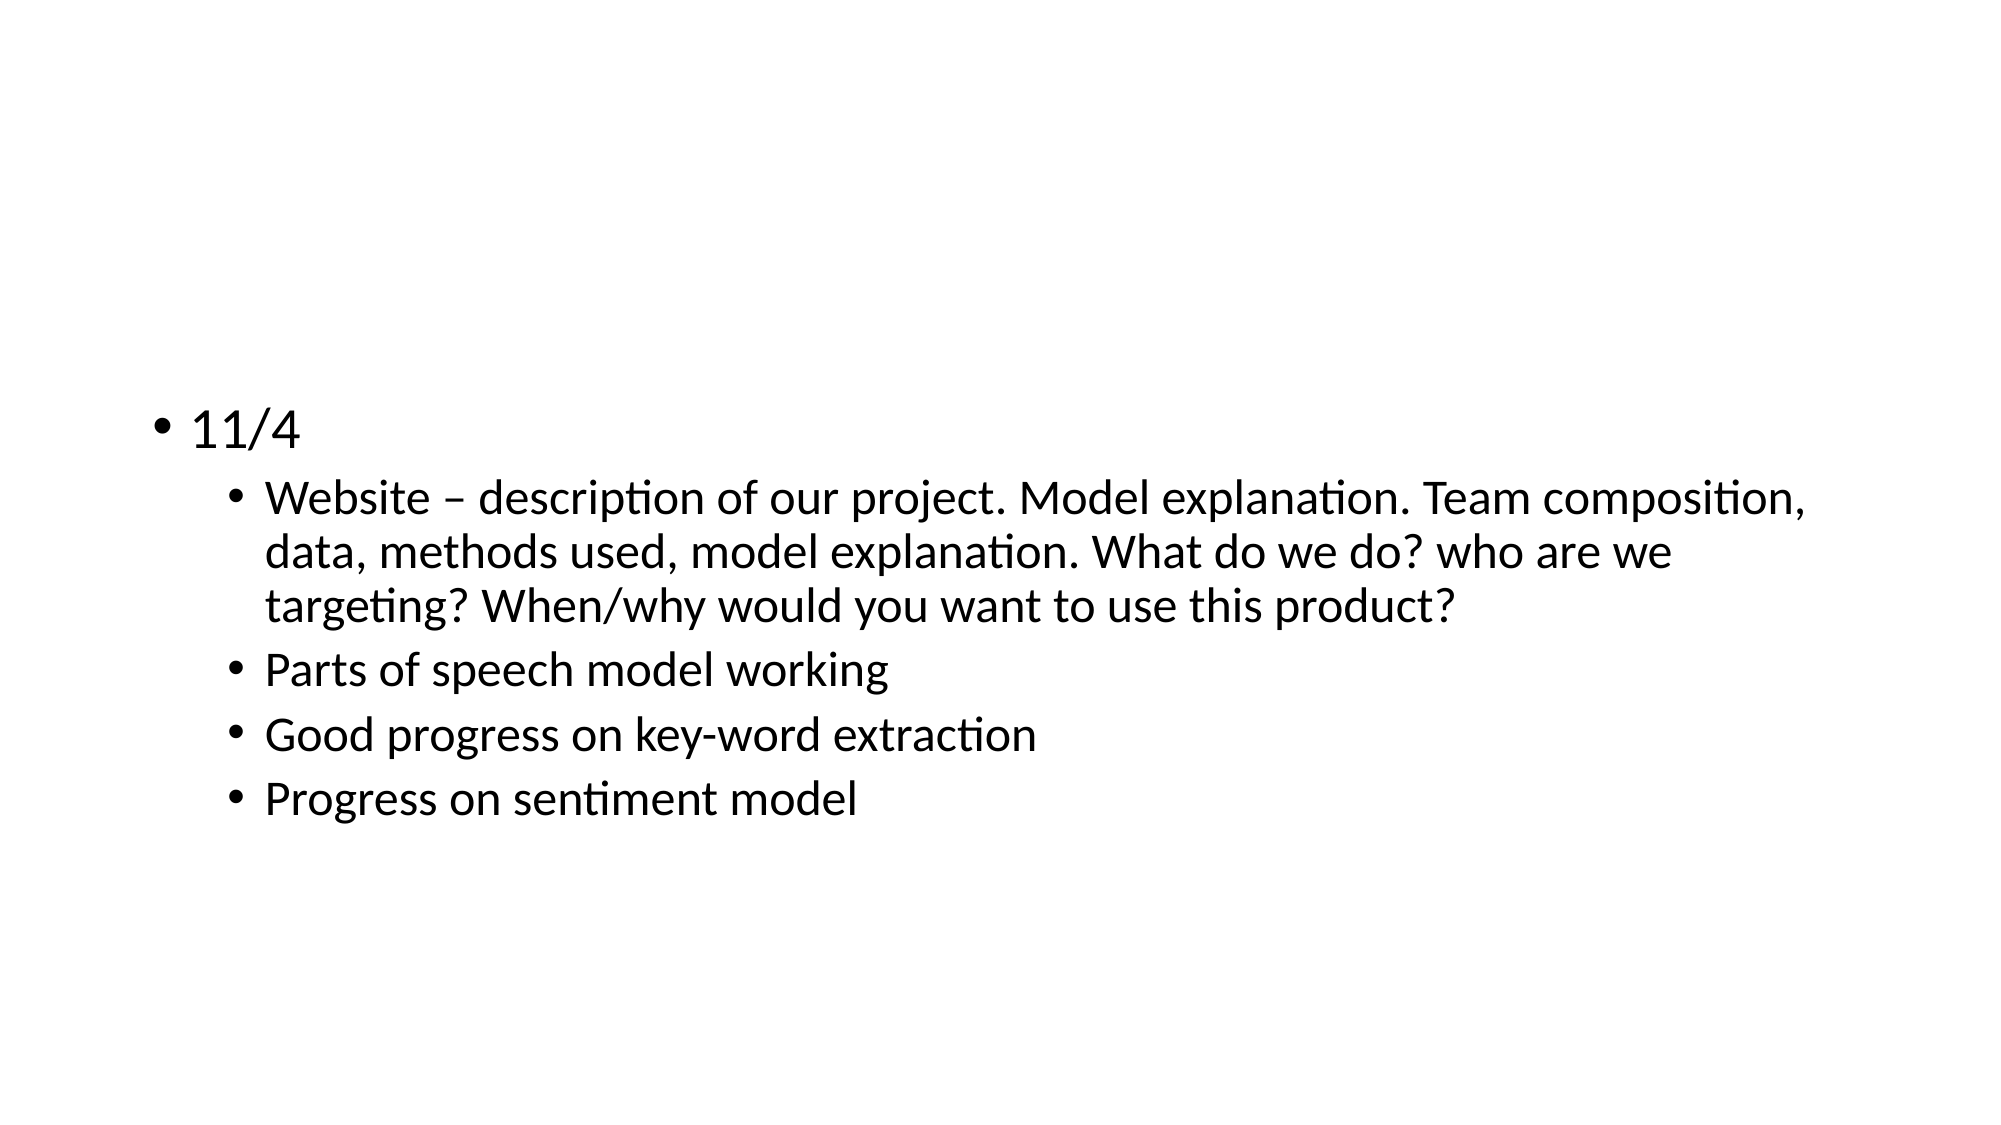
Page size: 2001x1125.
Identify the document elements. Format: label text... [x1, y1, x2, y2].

list 11/4 Website – description of our project. Model explanation. Team composition, data, methods used, model explanation. What do we do? who are we targeting? When/why would you want to use this product? Parts of speech model working Good progress on key-word extraction Progress on sentiment model [137, 299, 1863, 1014]
